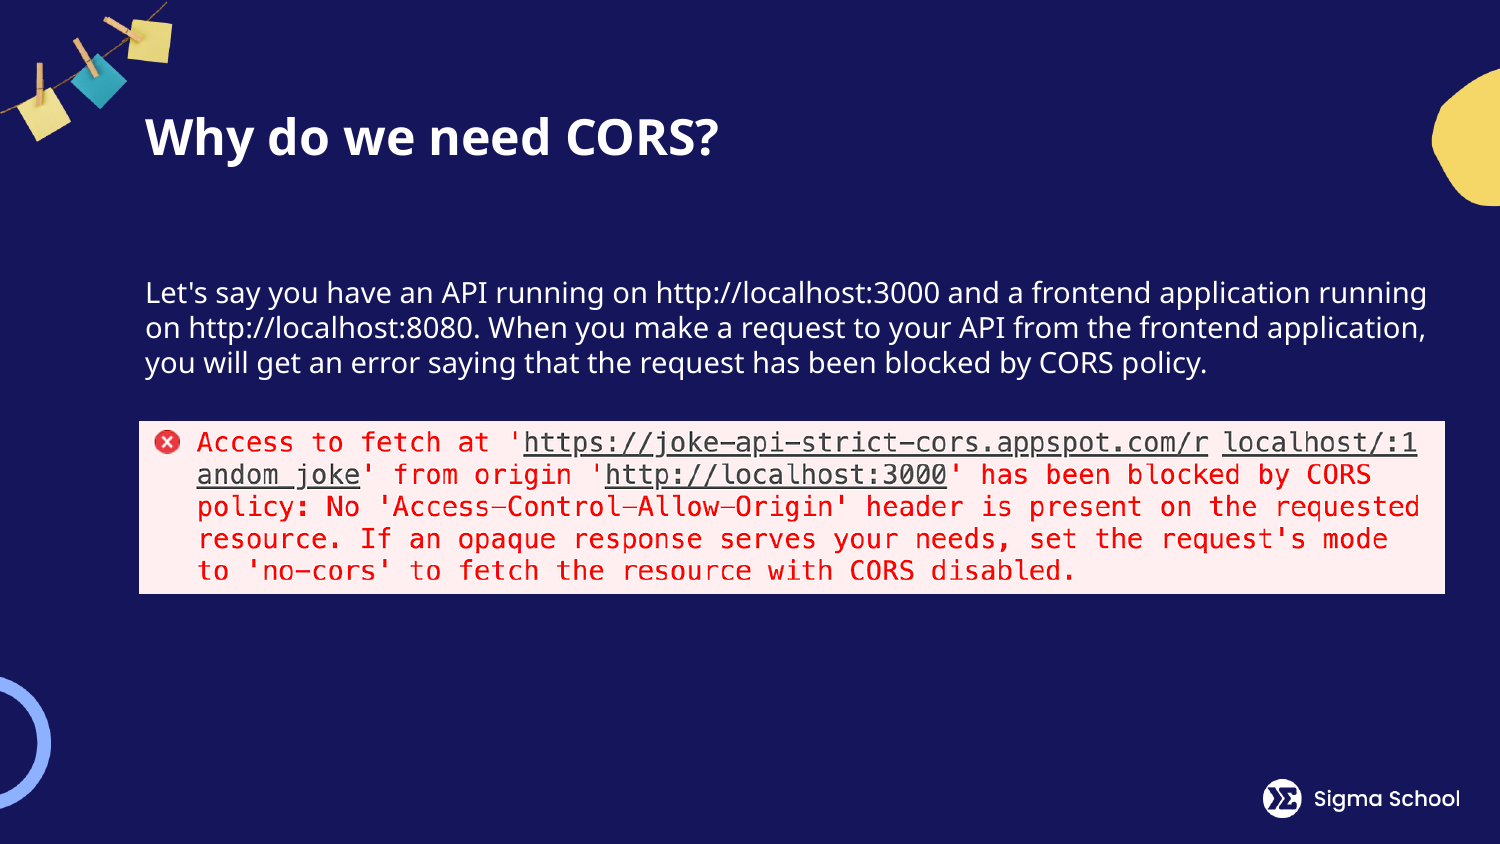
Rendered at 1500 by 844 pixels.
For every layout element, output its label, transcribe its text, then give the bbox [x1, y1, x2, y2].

title Why do we need CORS? [130, 90, 1405, 259]
title Let's say you have an API running on http://localhost:3000 and a frontend application running on http://localhost:8080. When you make a request to your API from the frontend application, you will get an error saying that the request has been blocked by CORS policy. [130, 259, 1475, 399]
picture [0, 0, 1500, 844]
